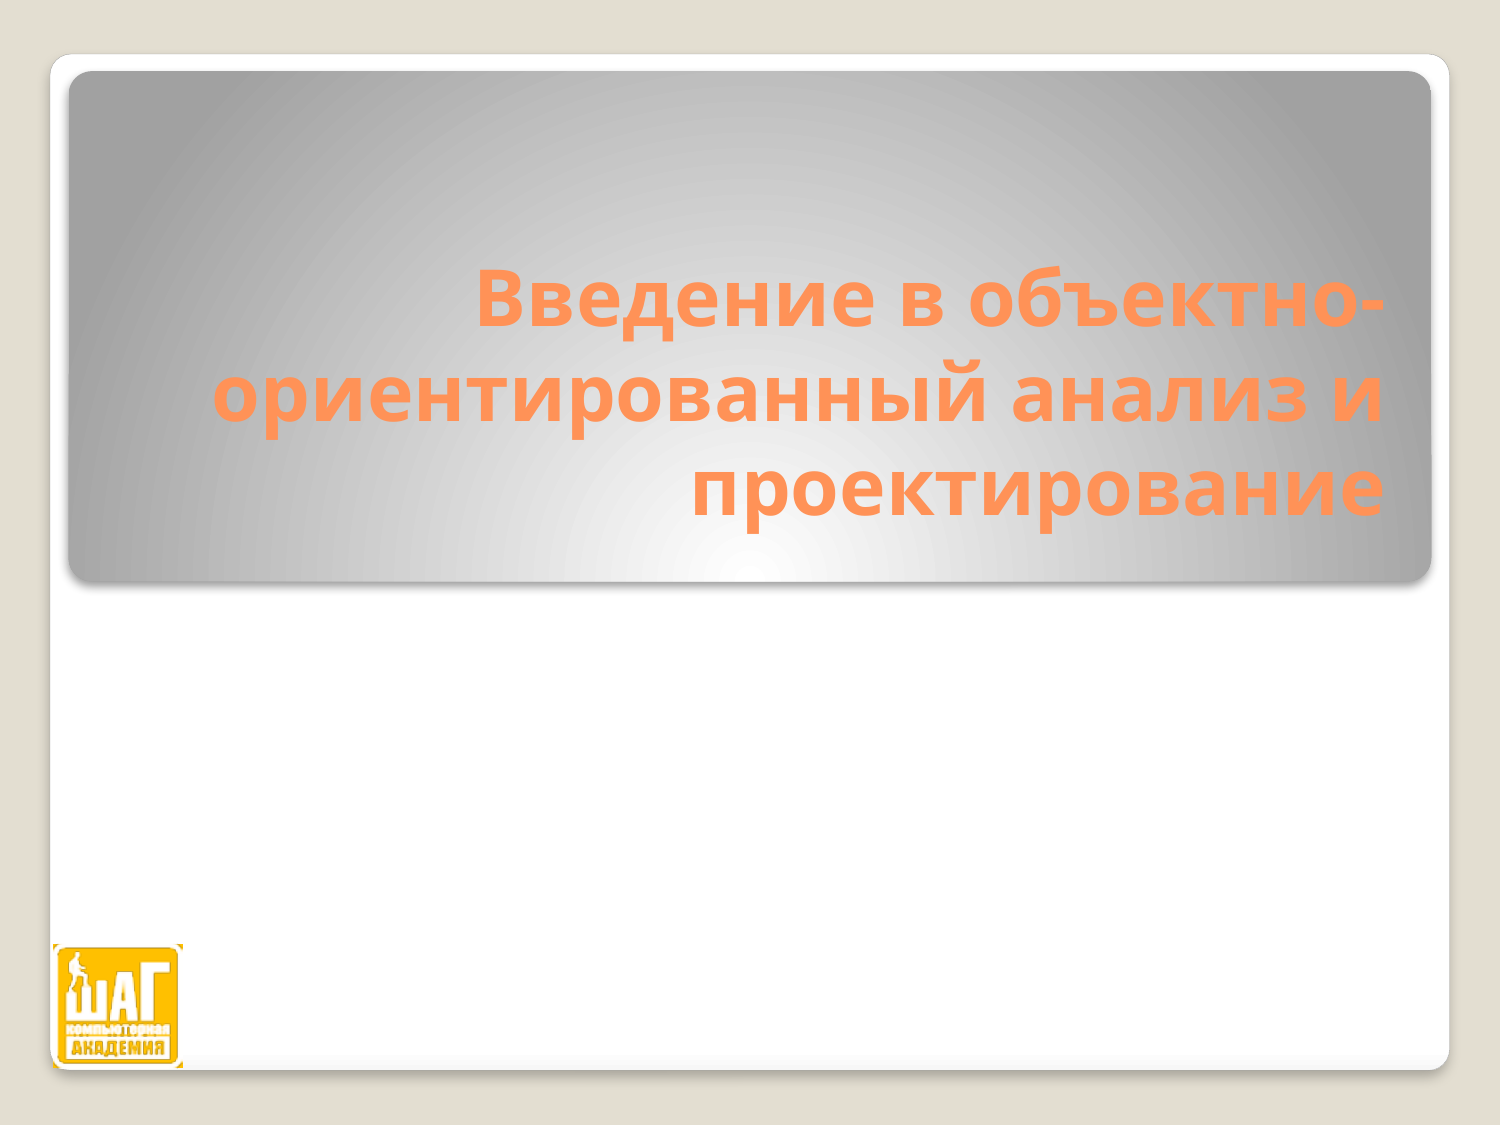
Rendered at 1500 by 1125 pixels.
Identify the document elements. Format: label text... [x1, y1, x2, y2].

picture [52, 943, 184, 1069]
title Введение в объектно-ориентированный анализ и проектирование [53, 238, 1394, 539]
